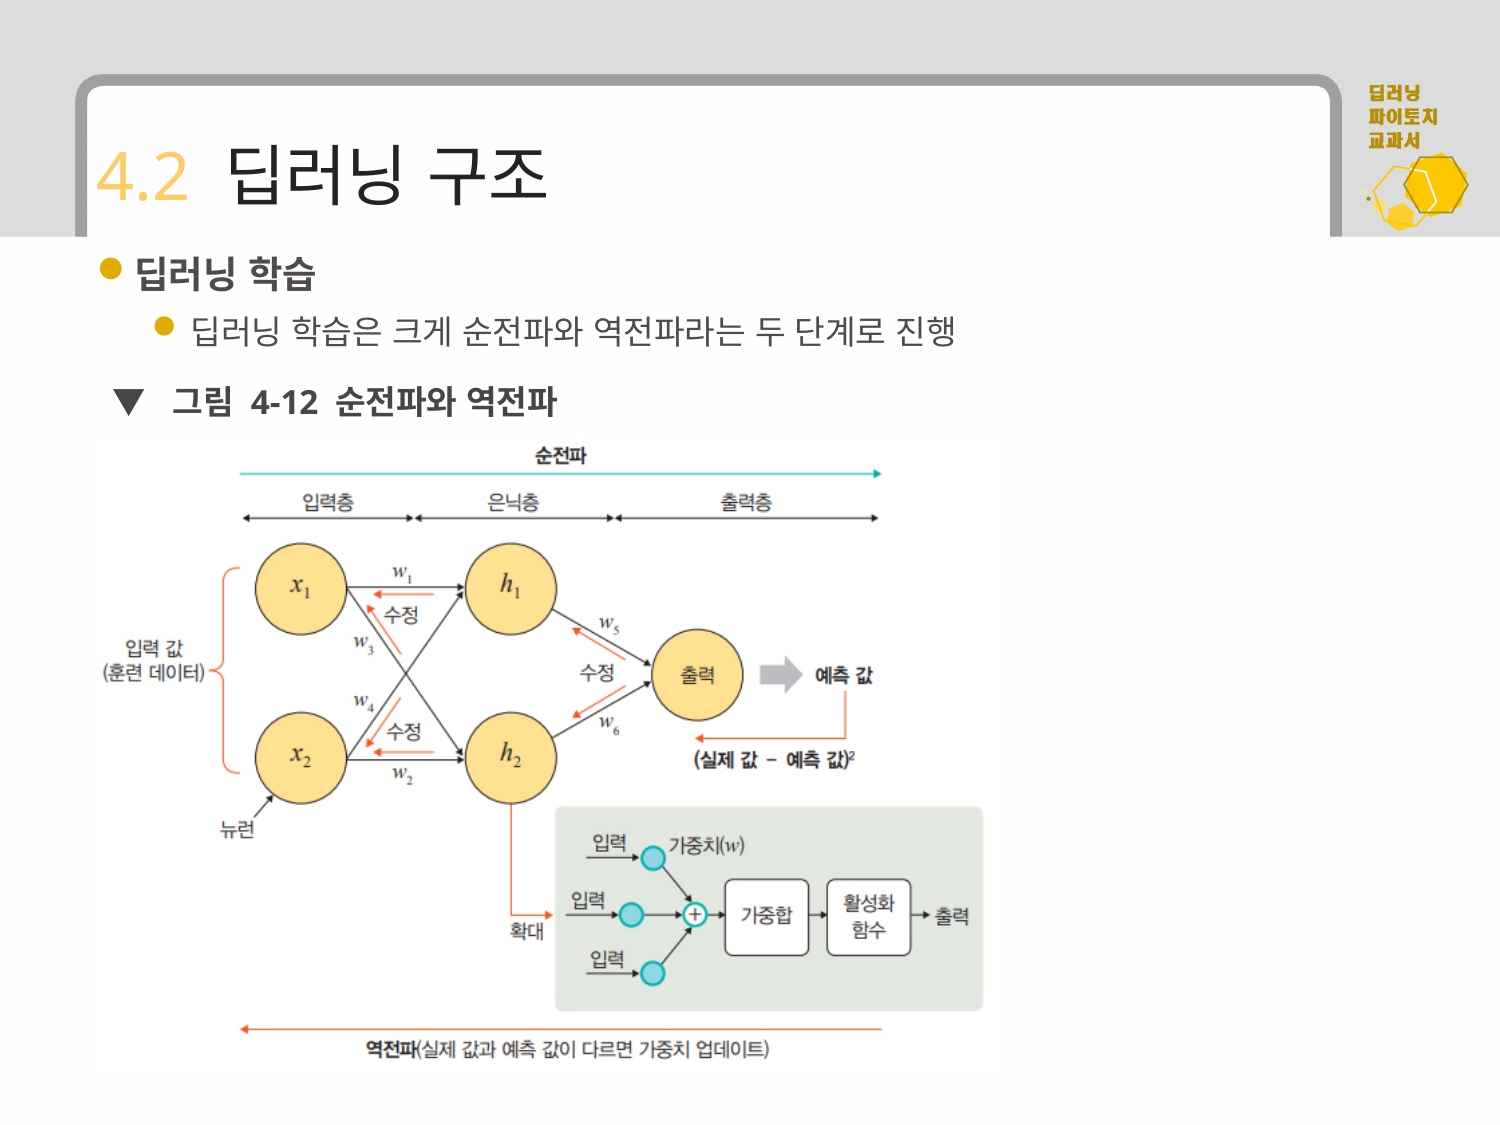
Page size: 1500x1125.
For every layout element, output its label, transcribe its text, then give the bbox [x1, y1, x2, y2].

picture [0, 0, 1500, 1125]
title 4.2 딥러닝 구조 [81, 90, 1412, 222]
text_box ▼ 그림 4-12 순전파와 역전파 [97, 373, 1424, 440]
list 딥러닝 학습 딥러닝 학습은 크게 순전파와 역전파라는 두 단계로 진행 [81, 239, 1412, 1054]
